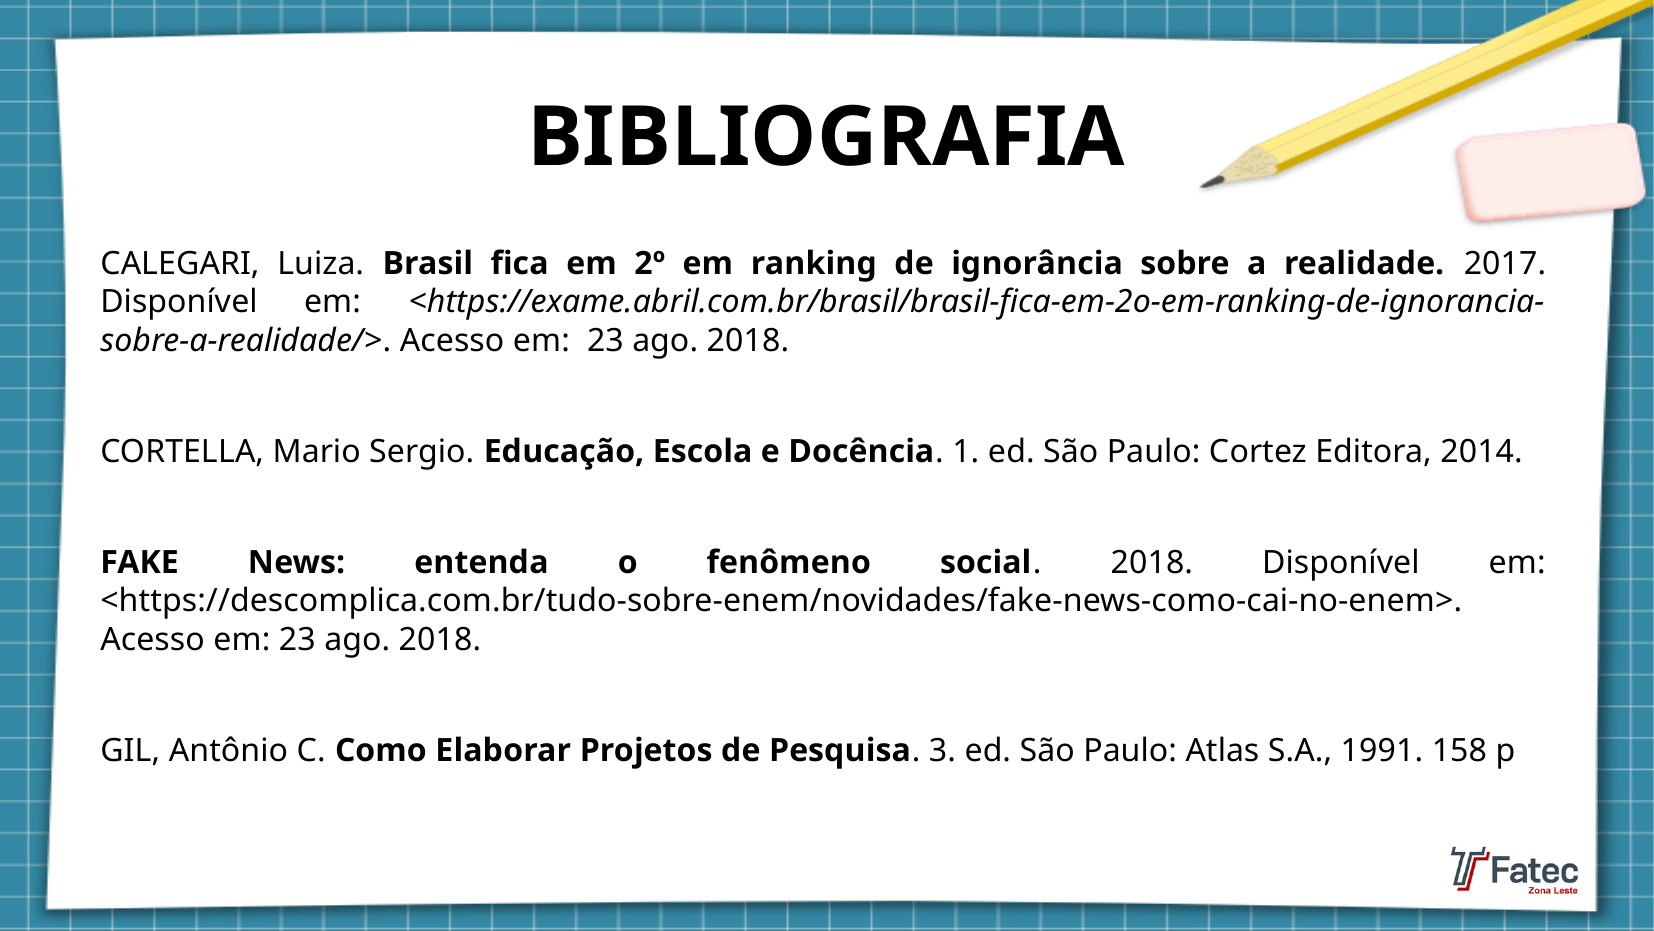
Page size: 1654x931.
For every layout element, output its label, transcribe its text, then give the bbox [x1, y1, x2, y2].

picture [0, 0, 1654, 931]
text_box CALEGARI, Luiza. Brasil fica em 2º em ranking de ignorância sobre a realidade. 2017. Disponível em: <https://exame.abril.com.br/brasil/brasil-fica-em-2o-em-ranking-de-ignorancia-sobre-a-realidade/>. Acesso em: 23 ago. 2018. CORTELLA, Mario Sergio. Educação, Escola e Docência. 1. ed. São Paulo: Cortez Editora, 2014. FAKE News: entenda o fenômeno social. 2018. Disponível em: <https://descomplica.com.br/tudo-sobre-enem/novidades/fake-news-como-cai-no-enem>. Acesso em: 23 ago. 2018. GIL, Antônio C. Como Elaborar Projetos de Pesquisa. 3. ed. São Paulo: Atlas S.A., 1991. 158 p [100, 235, 1547, 775]
text_box BIBLIOGRAFIA [82, 54, 1571, 210]
